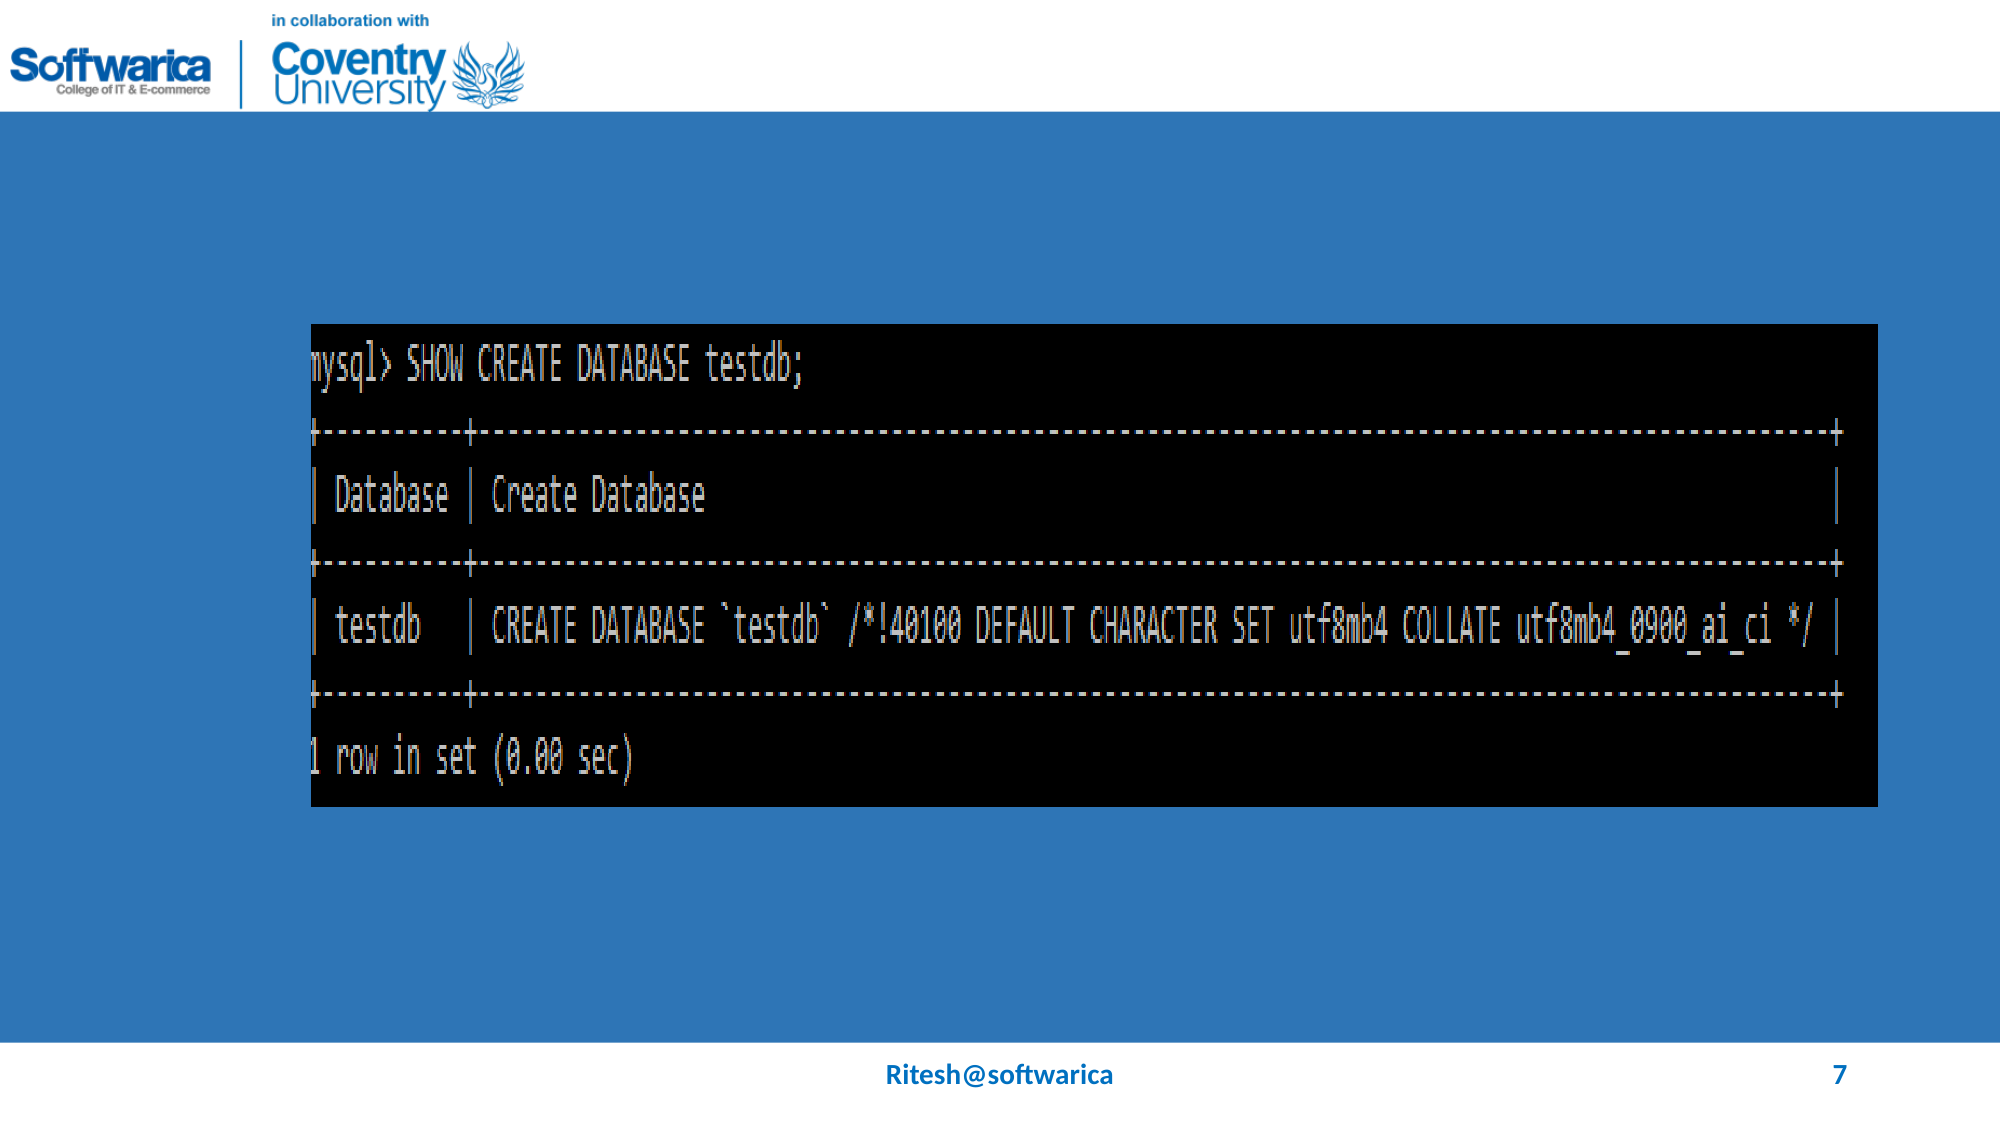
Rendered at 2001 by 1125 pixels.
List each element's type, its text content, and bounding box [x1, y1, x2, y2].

picture [10, 14, 525, 112]
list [311, 324, 1878, 807]
footer Ritesh@softwarica [662, 1042, 1338, 1103]
slide_number 7 [1412, 1042, 1863, 1103]
